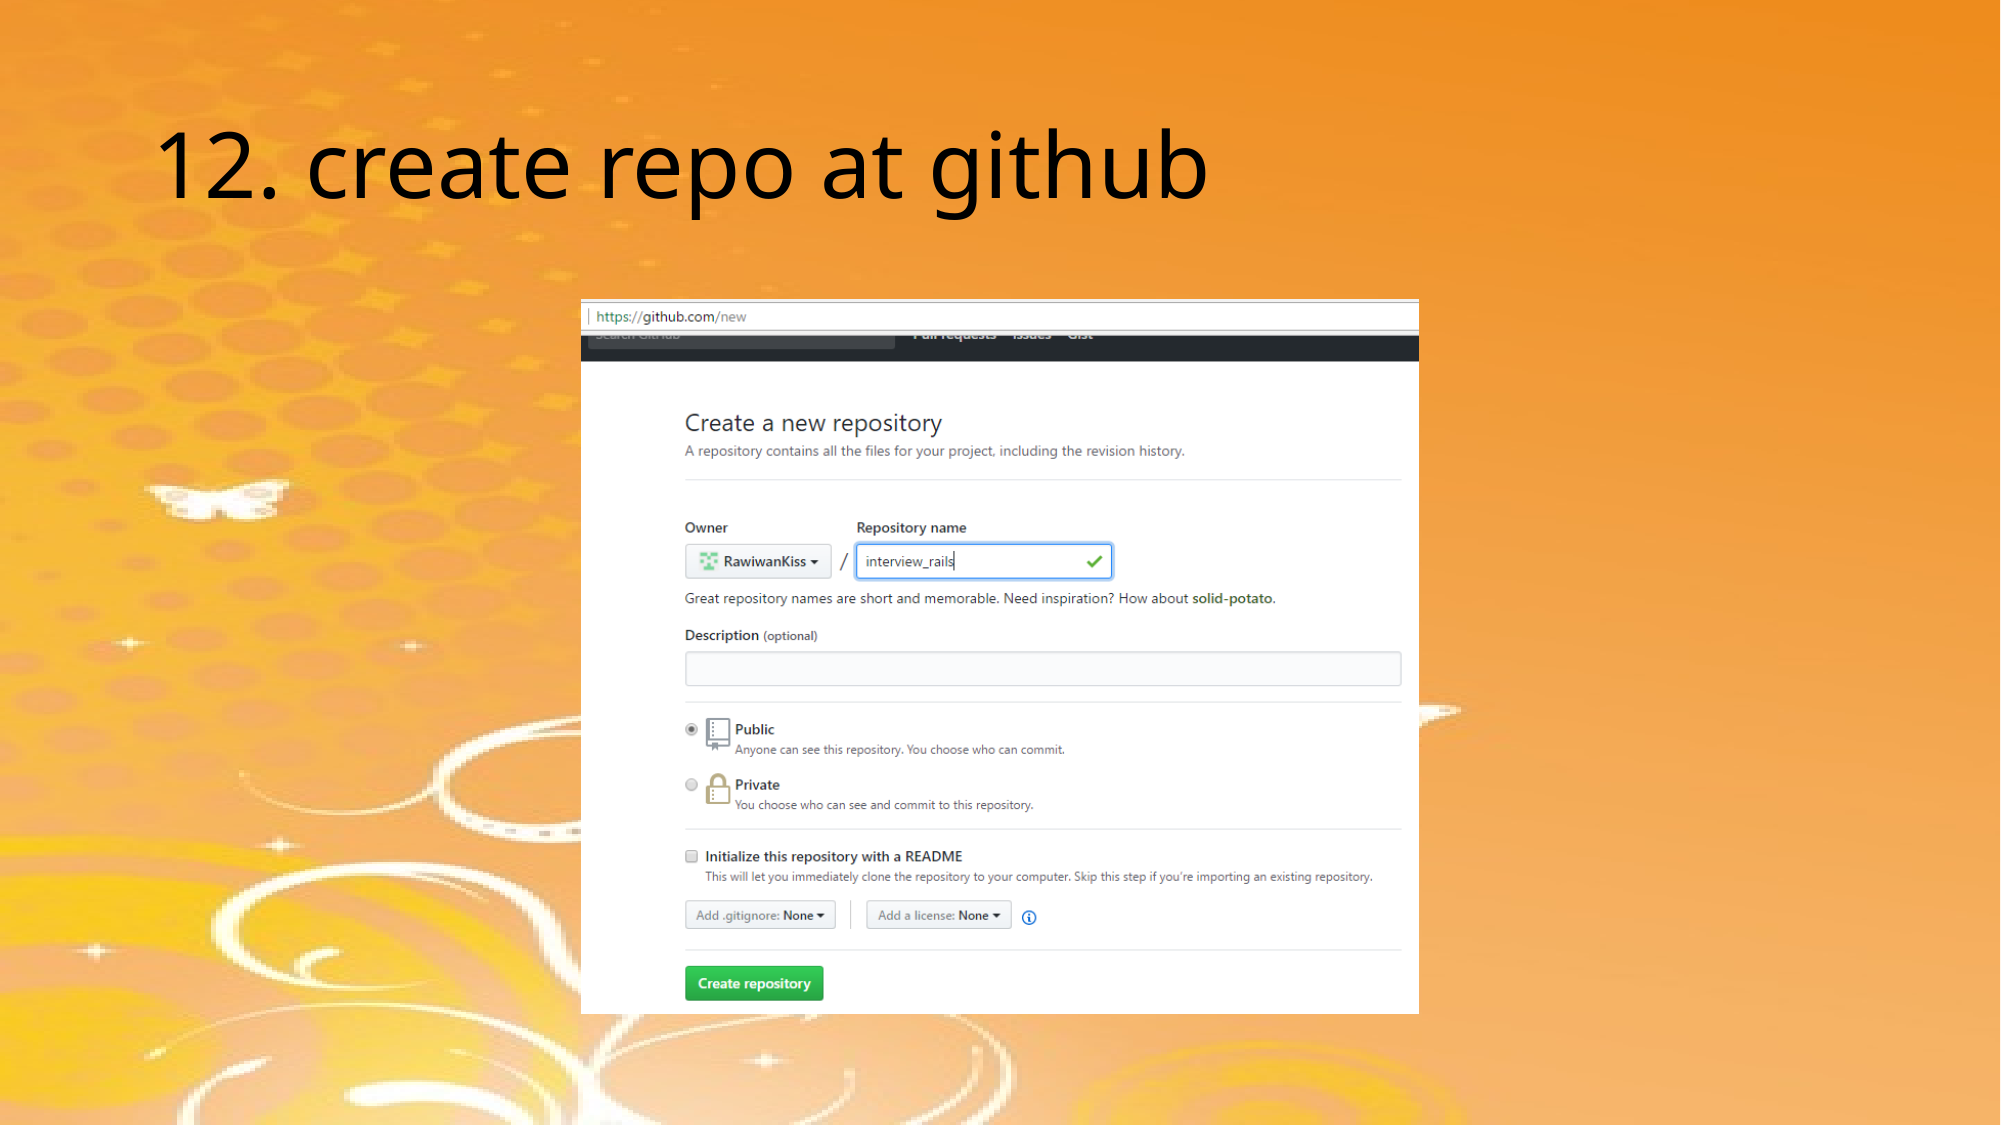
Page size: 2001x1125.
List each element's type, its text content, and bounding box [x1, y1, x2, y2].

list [581, 299, 1419, 1014]
title 12. create repo at github [137, 59, 1863, 278]
picture [0, 0, 2001, 1125]
